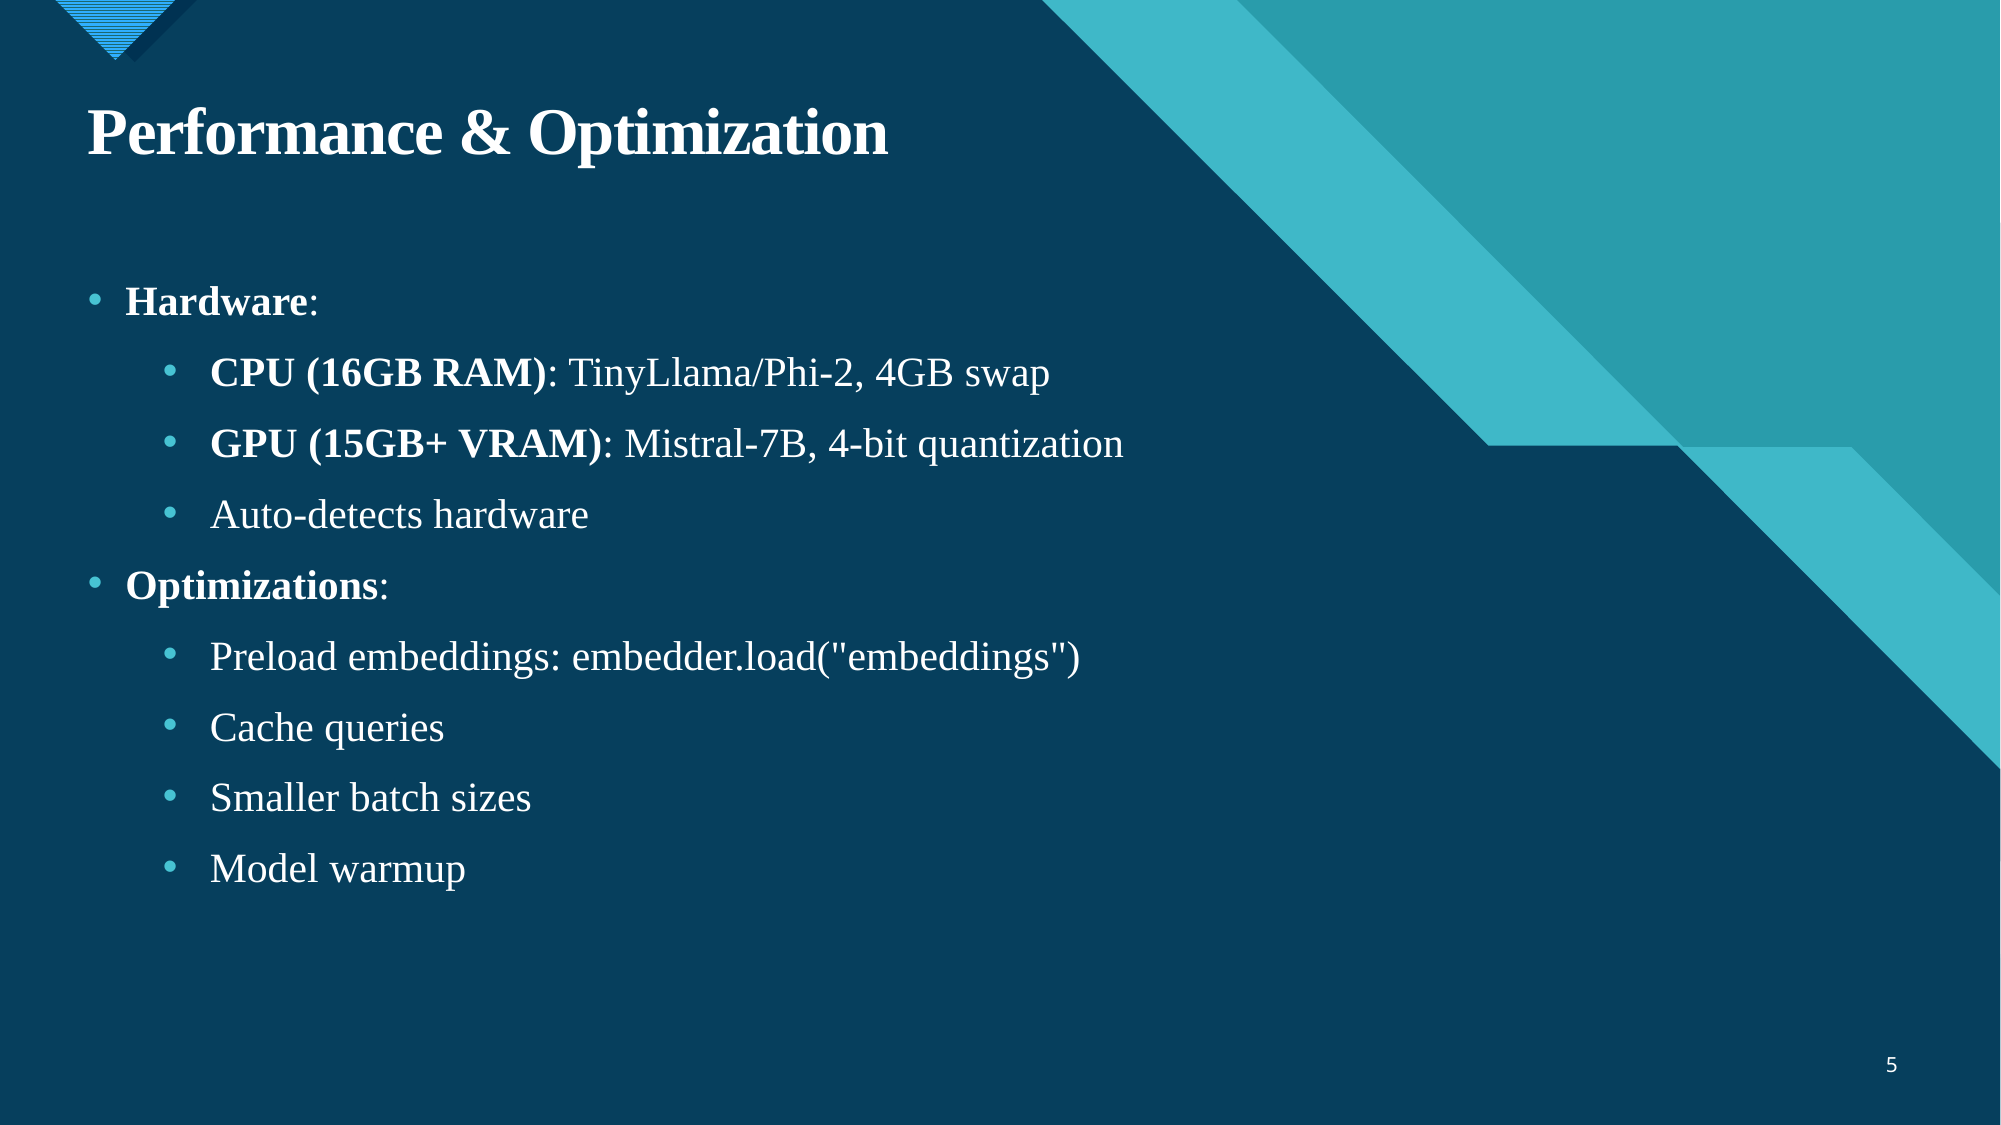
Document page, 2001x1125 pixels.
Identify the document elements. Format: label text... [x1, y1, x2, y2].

title Performance & Optimization [72, 89, 1913, 250]
slide_number 5 [1845, 1035, 1913, 1096]
list Hardware: CPU (16GB RAM): TinyLlama/Phi-2, 4GB swap GPU (15GB+ VRAM): Mistral-7B, 4-bit quantization Auto-detects hardware Optimizations: Preload embeddings: embedder.load("embeddings") Cache queries Smaller batch sizes Model warmup [72, 266, 1175, 939]
